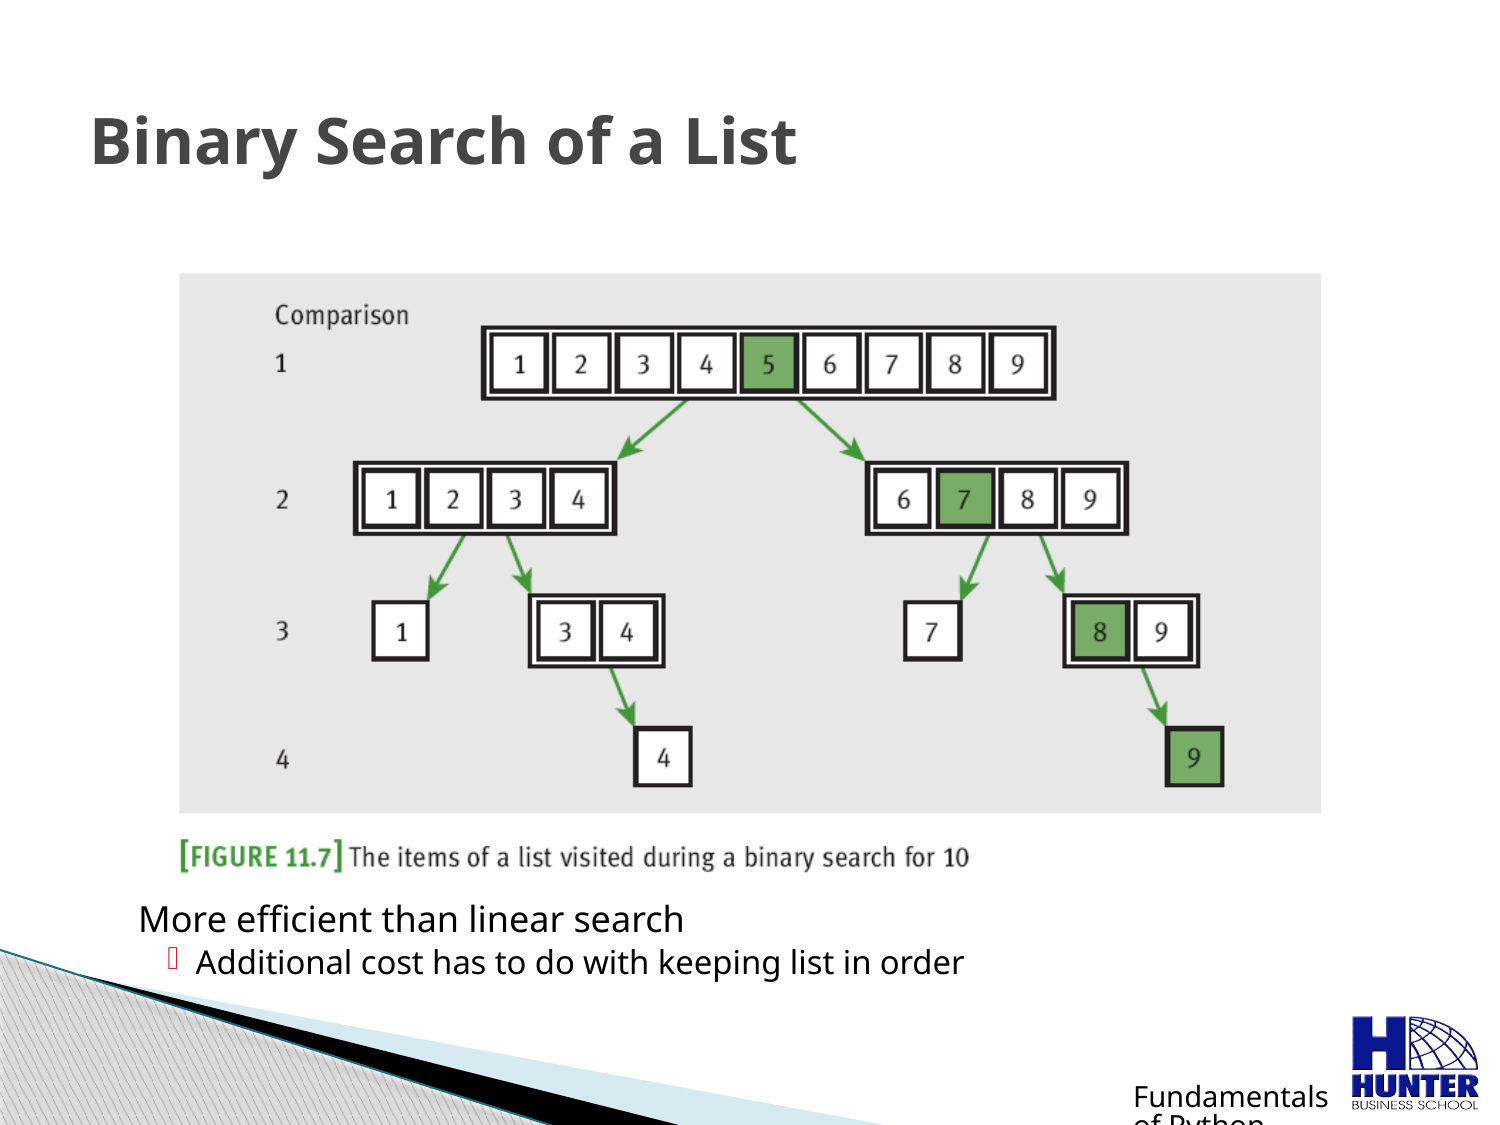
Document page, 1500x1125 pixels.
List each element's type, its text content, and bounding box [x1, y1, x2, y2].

title Binary Search of a List [75, 45, 1425, 233]
picture [174, 266, 1326, 878]
footer Fundamentals of Python [1118, 1065, 1352, 1125]
list More efficient than linear search Additional cost has to do with keeping list in order [75, 894, 1425, 1007]
picture [1352, 1016, 1479, 1111]
